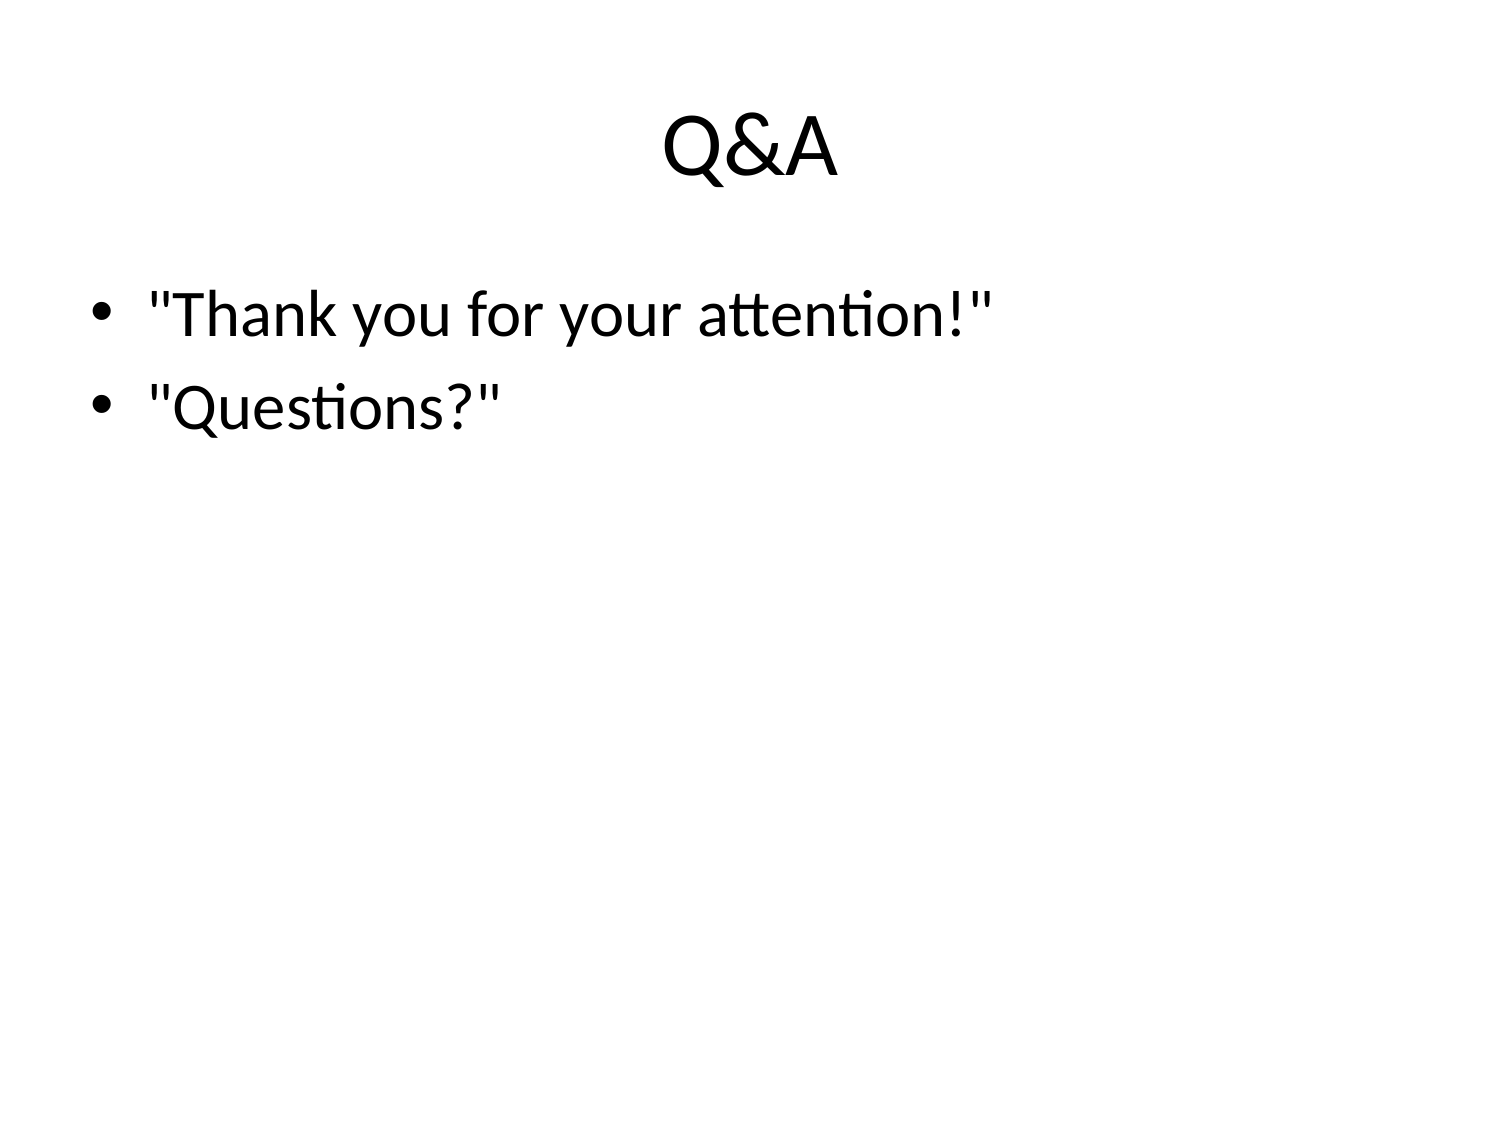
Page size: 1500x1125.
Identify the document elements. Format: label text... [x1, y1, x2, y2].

list "Thank you for your attention!" "Questions?" [75, 262, 1425, 1005]
title Q&A [75, 45, 1425, 233]
